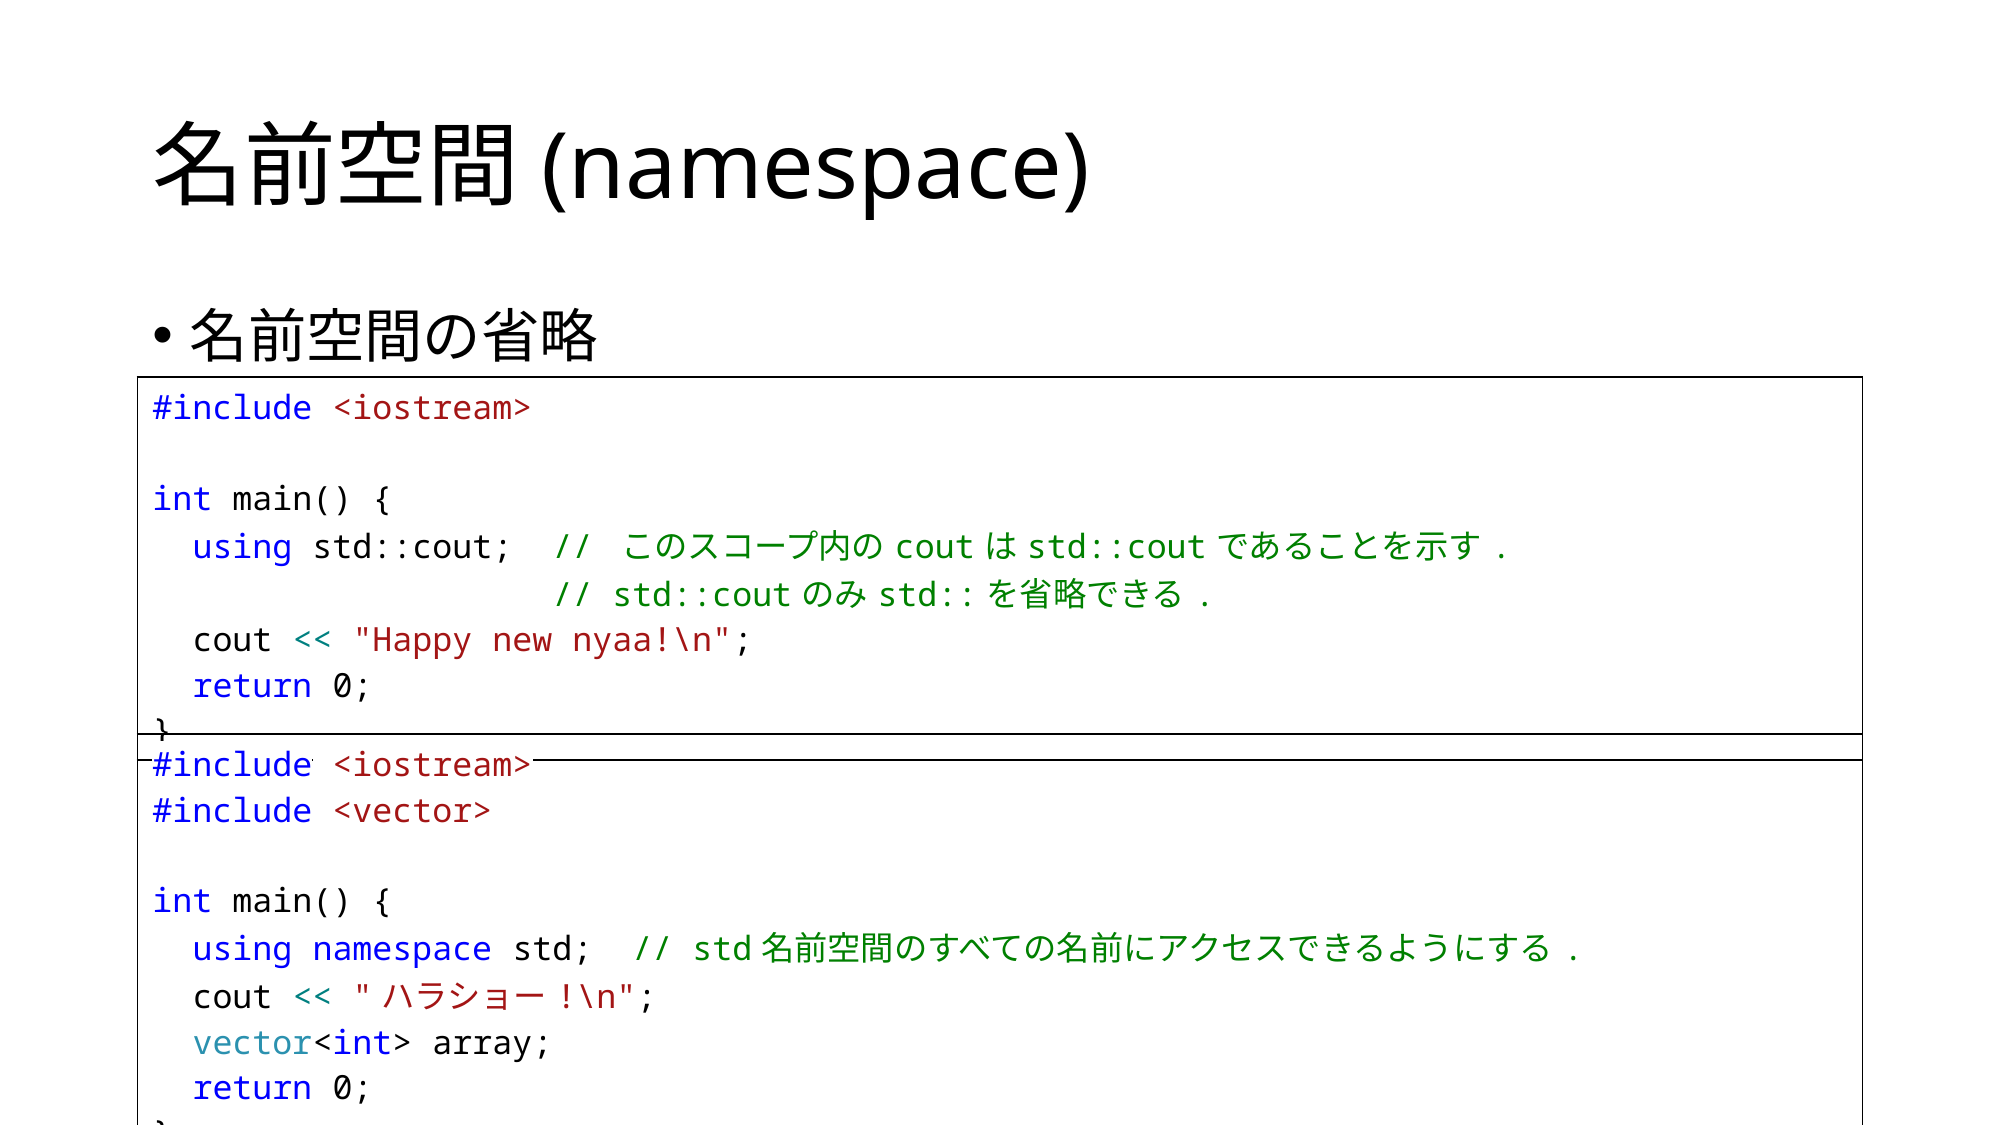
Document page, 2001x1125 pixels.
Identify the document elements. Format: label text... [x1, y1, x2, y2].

table_header #include <iostream> #include <vector> int main() { using namespace std; // std名前空間のすべての名前にアクセスできるようにする. cout << "ハラショー!\n"; vector<int> array; return 0; } [138, 735, 1862, 1125]
title 名前空間(namespace) [137, 59, 1863, 278]
list 名前空間の省略 [137, 299, 1863, 376]
table_header #include <iostream> int main() { using std::cout; // このスコープ内のcoutはstd::coutであることを示す. // std::coutのみstd::を省略できる. cout << "Happy new nyaa!\n"; return 0; } [138, 378, 1862, 733]
